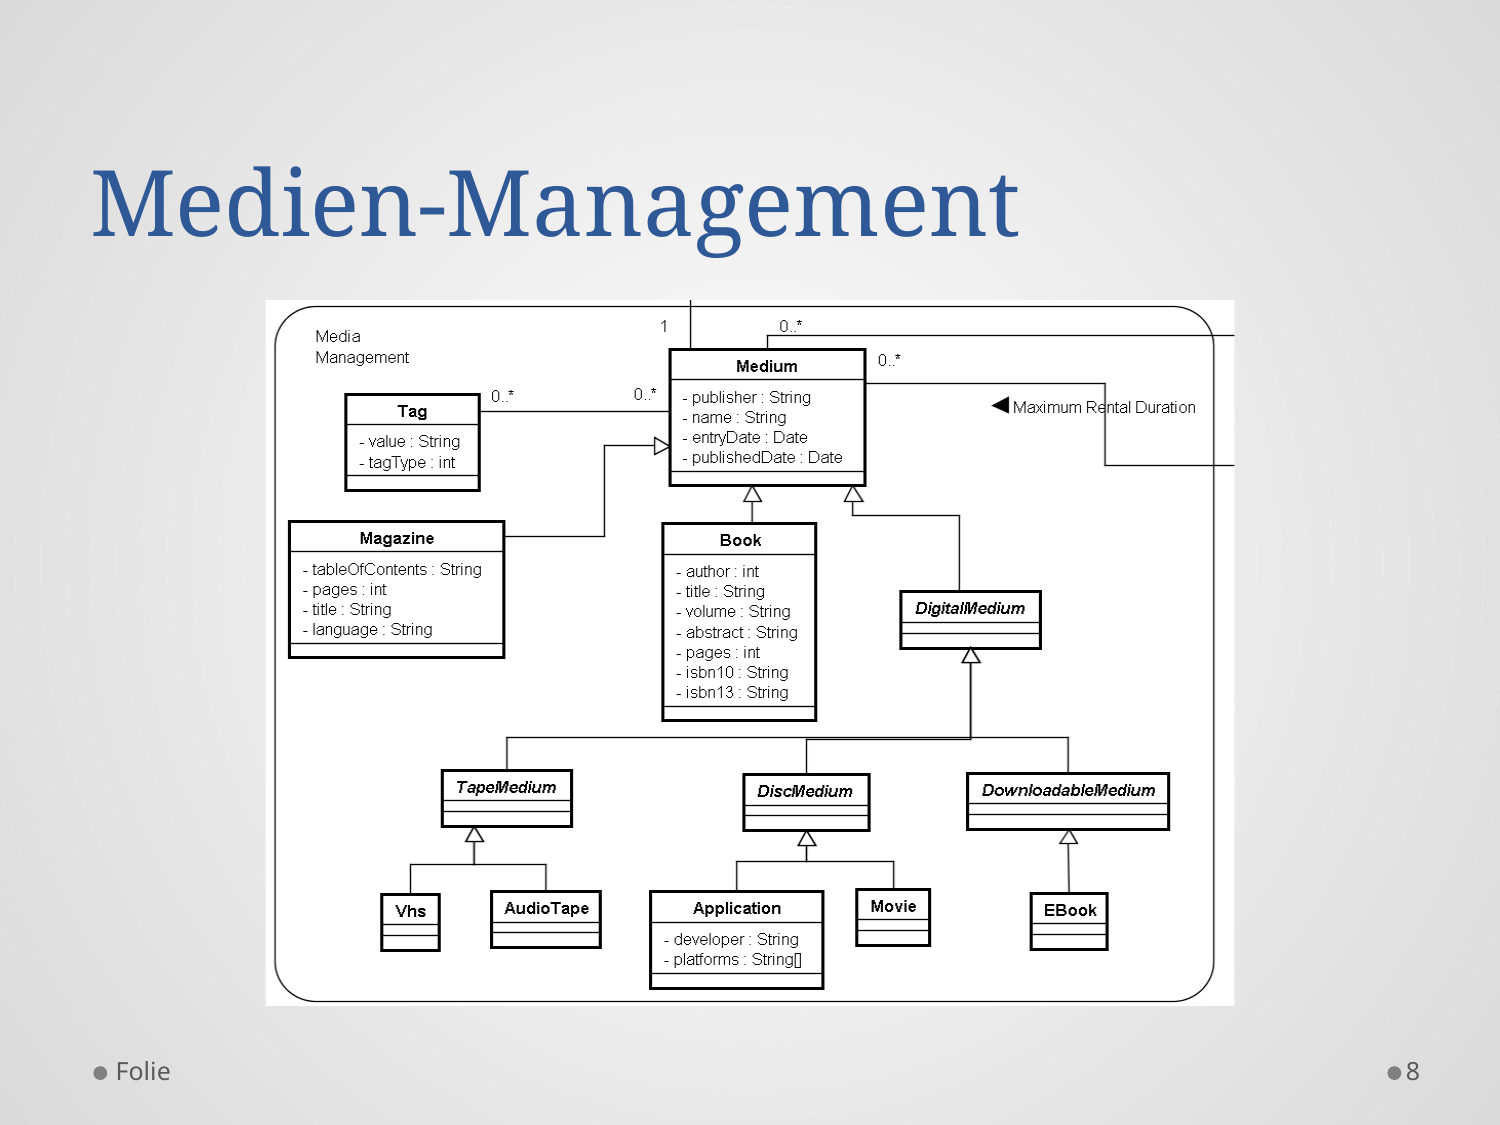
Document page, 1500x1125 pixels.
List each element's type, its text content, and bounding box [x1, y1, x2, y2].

footer Folie [108, 1042, 576, 1103]
slide_number 8 [1401, 1042, 1494, 1103]
title Medien-Management [75, 0, 1425, 263]
picture [265, 300, 1235, 1006]
